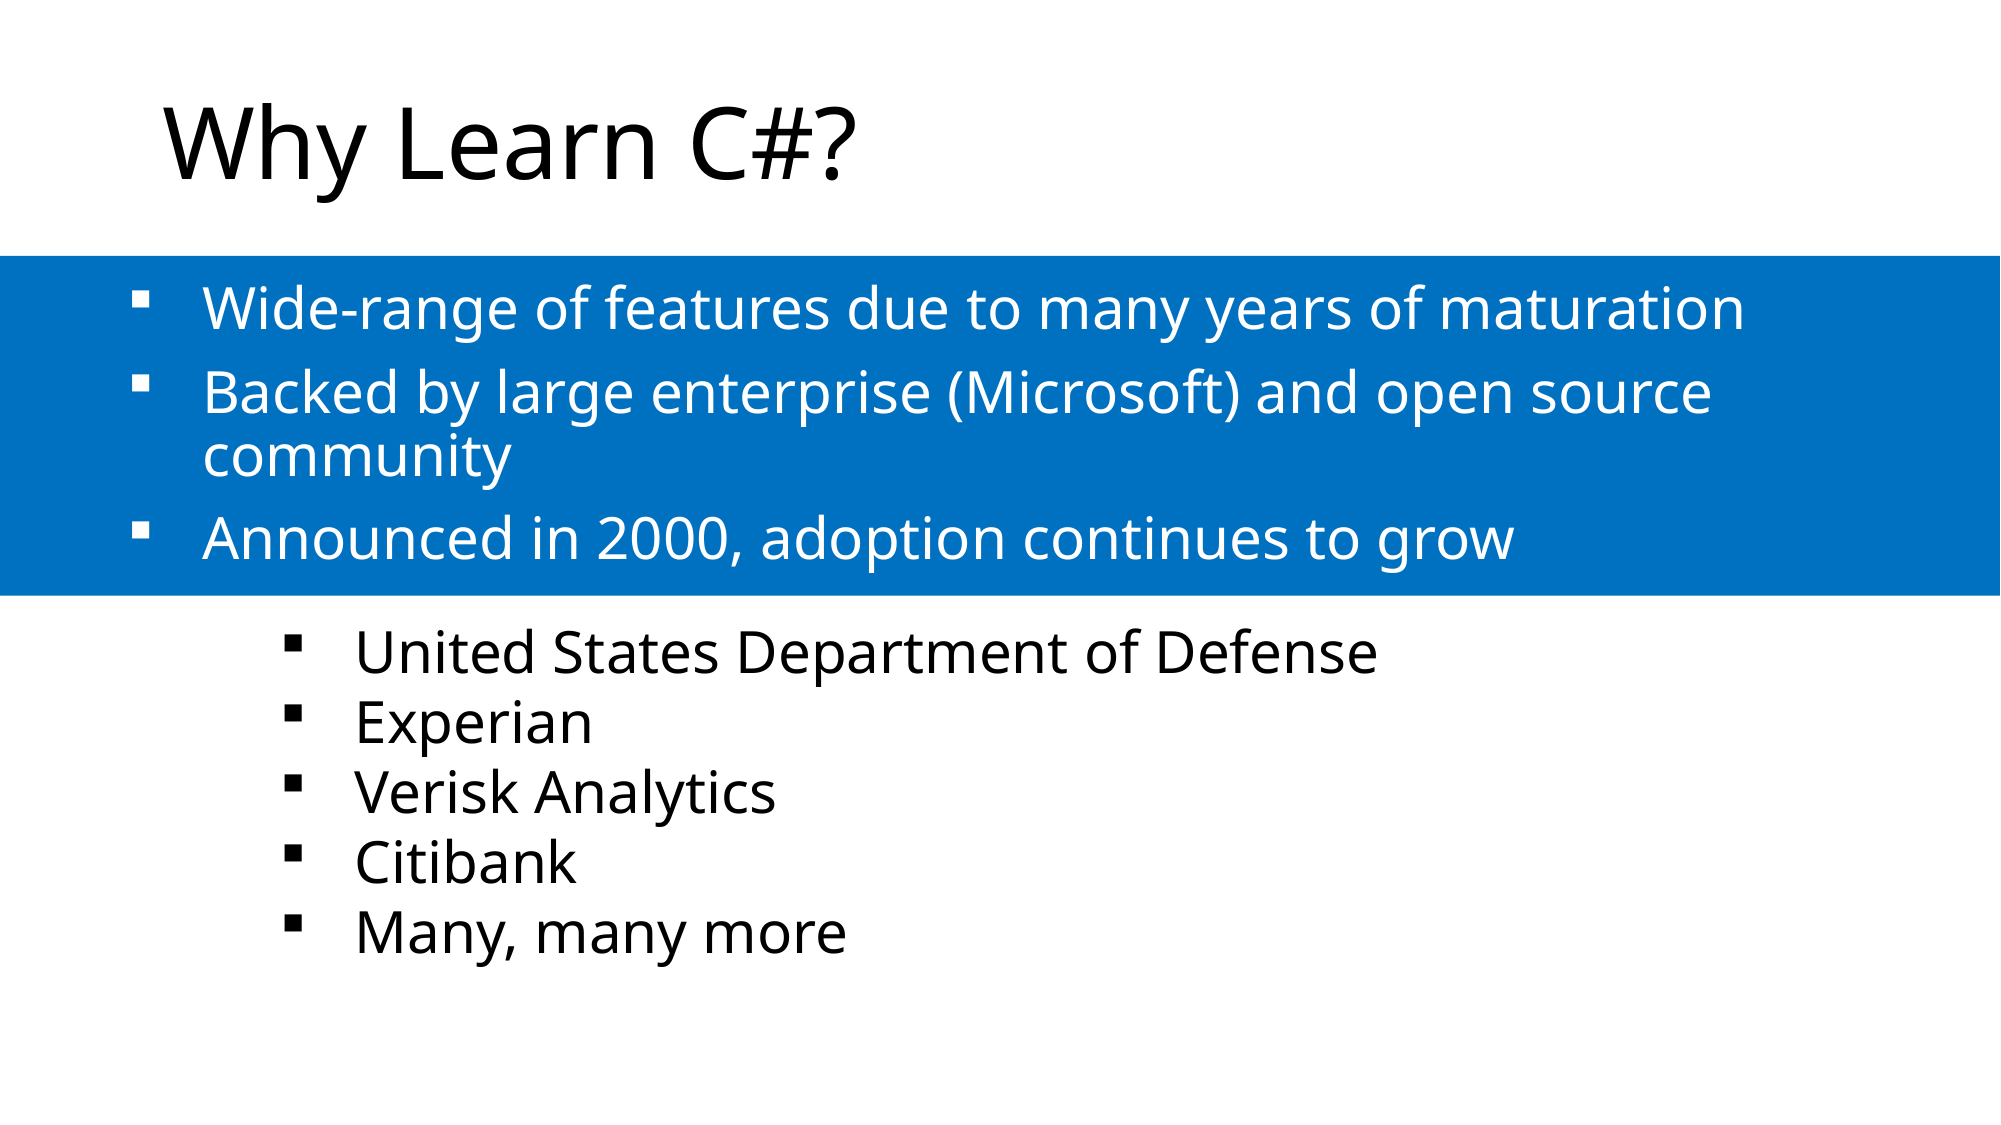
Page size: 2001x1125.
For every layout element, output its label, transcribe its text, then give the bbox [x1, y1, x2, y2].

text_box United States Department of Defense Experian Verisk Analytics Citibank Many, many more [190, 608, 1860, 973]
title Why Learn C#? [147, 38, 1863, 255]
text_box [0, 255, 2000, 596]
